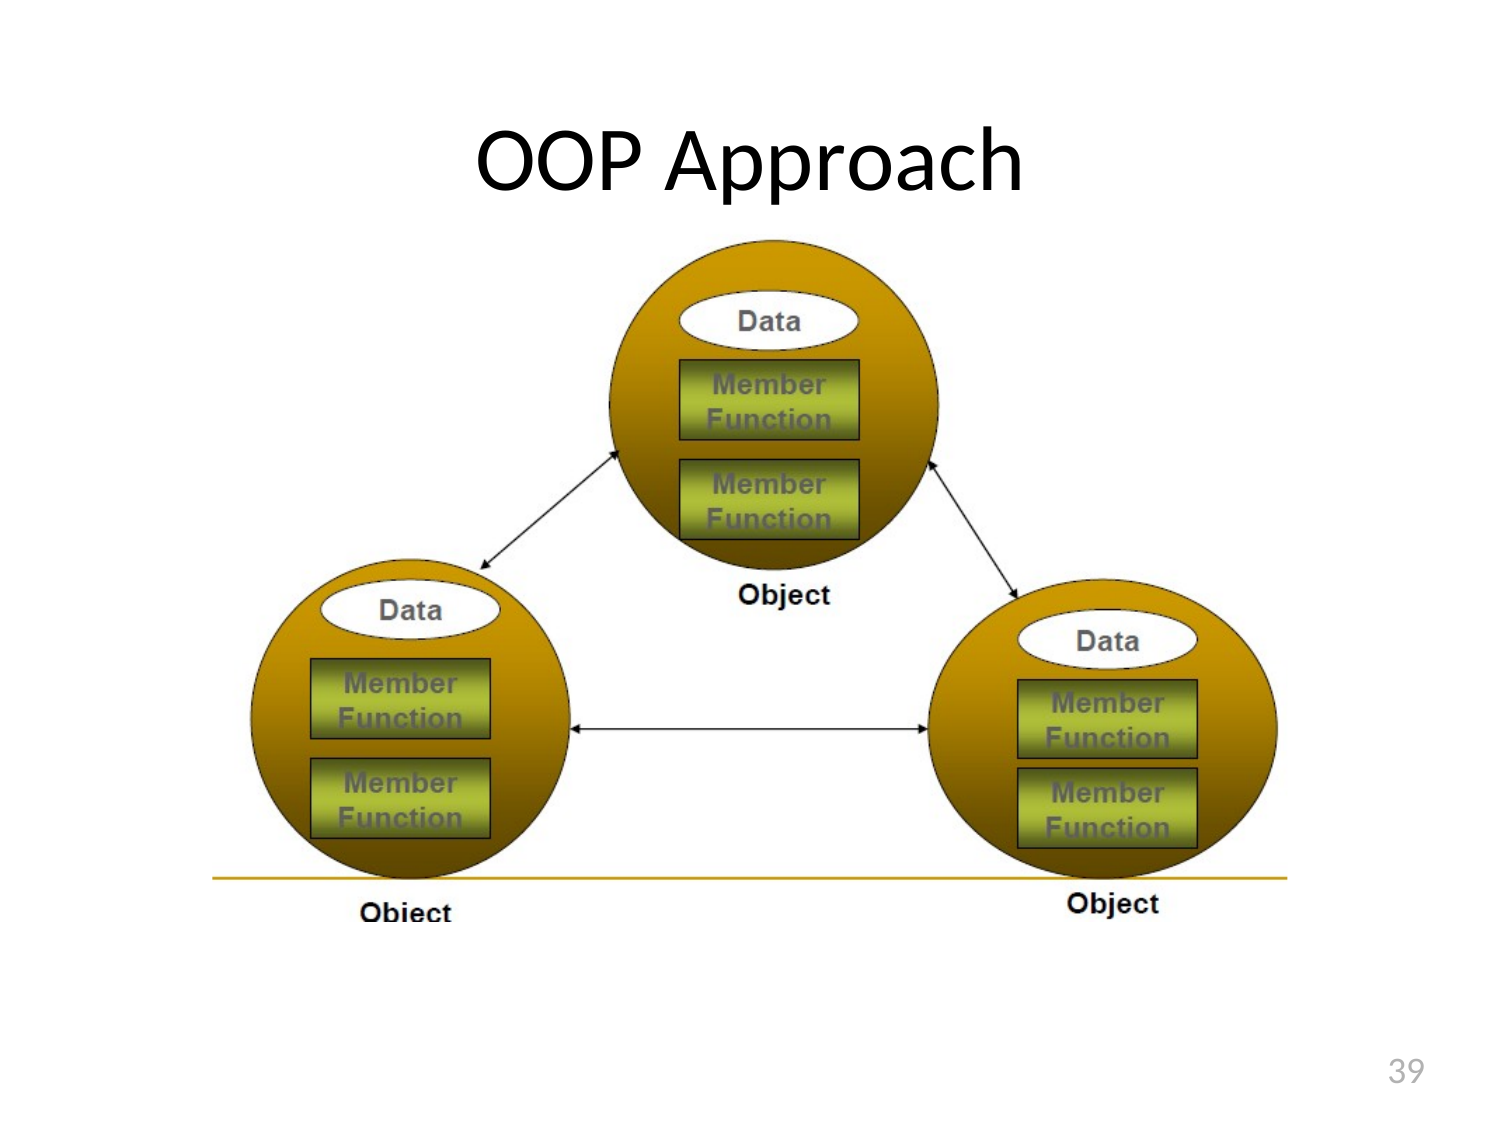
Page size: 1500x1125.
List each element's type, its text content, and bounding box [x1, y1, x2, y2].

text_box [212, 212, 1288, 922]
slide_number 39 [1080, 1046, 1425, 1125]
text_box OOP Approach [473, 98, 1027, 209]
